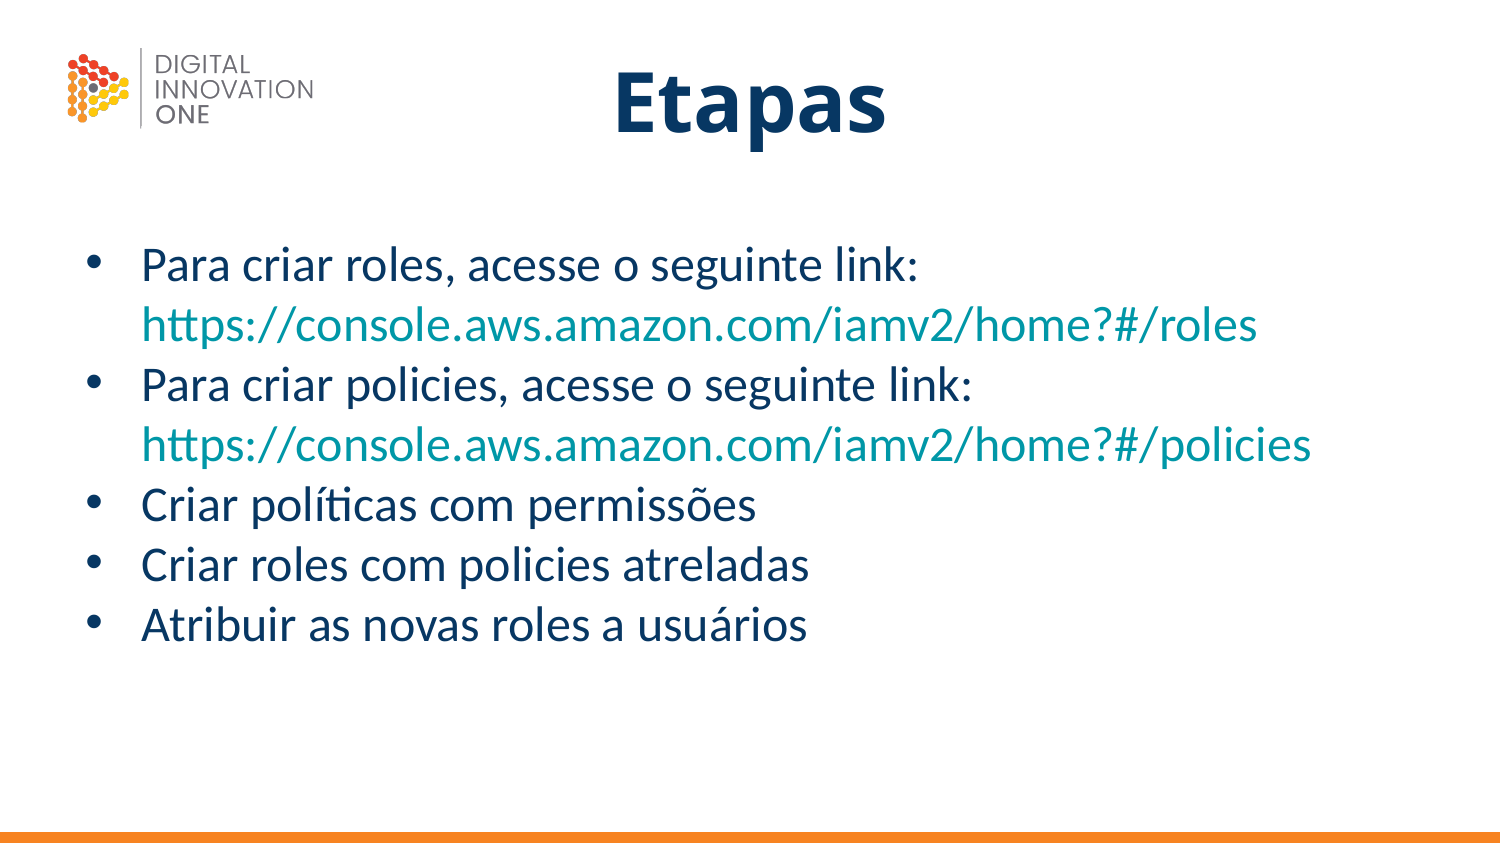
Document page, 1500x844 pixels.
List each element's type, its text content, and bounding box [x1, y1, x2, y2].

text_box [0, 832, 1500, 843]
picture [50, 39, 331, 138]
text_box Para criar roles, acesse o seguinte link: https://console.aws.amazon.com/iamv2/home?#/roles Para criar policies, acesse o seguinte link: https://console.aws.amazon.com/iamv2/home?#/policies Criar políticas com permissões Criar roles com policies atreladas Atribuir as novas roles a usuários [58, 216, 1449, 717]
subtitle Etapas [51, 50, 1449, 148]
